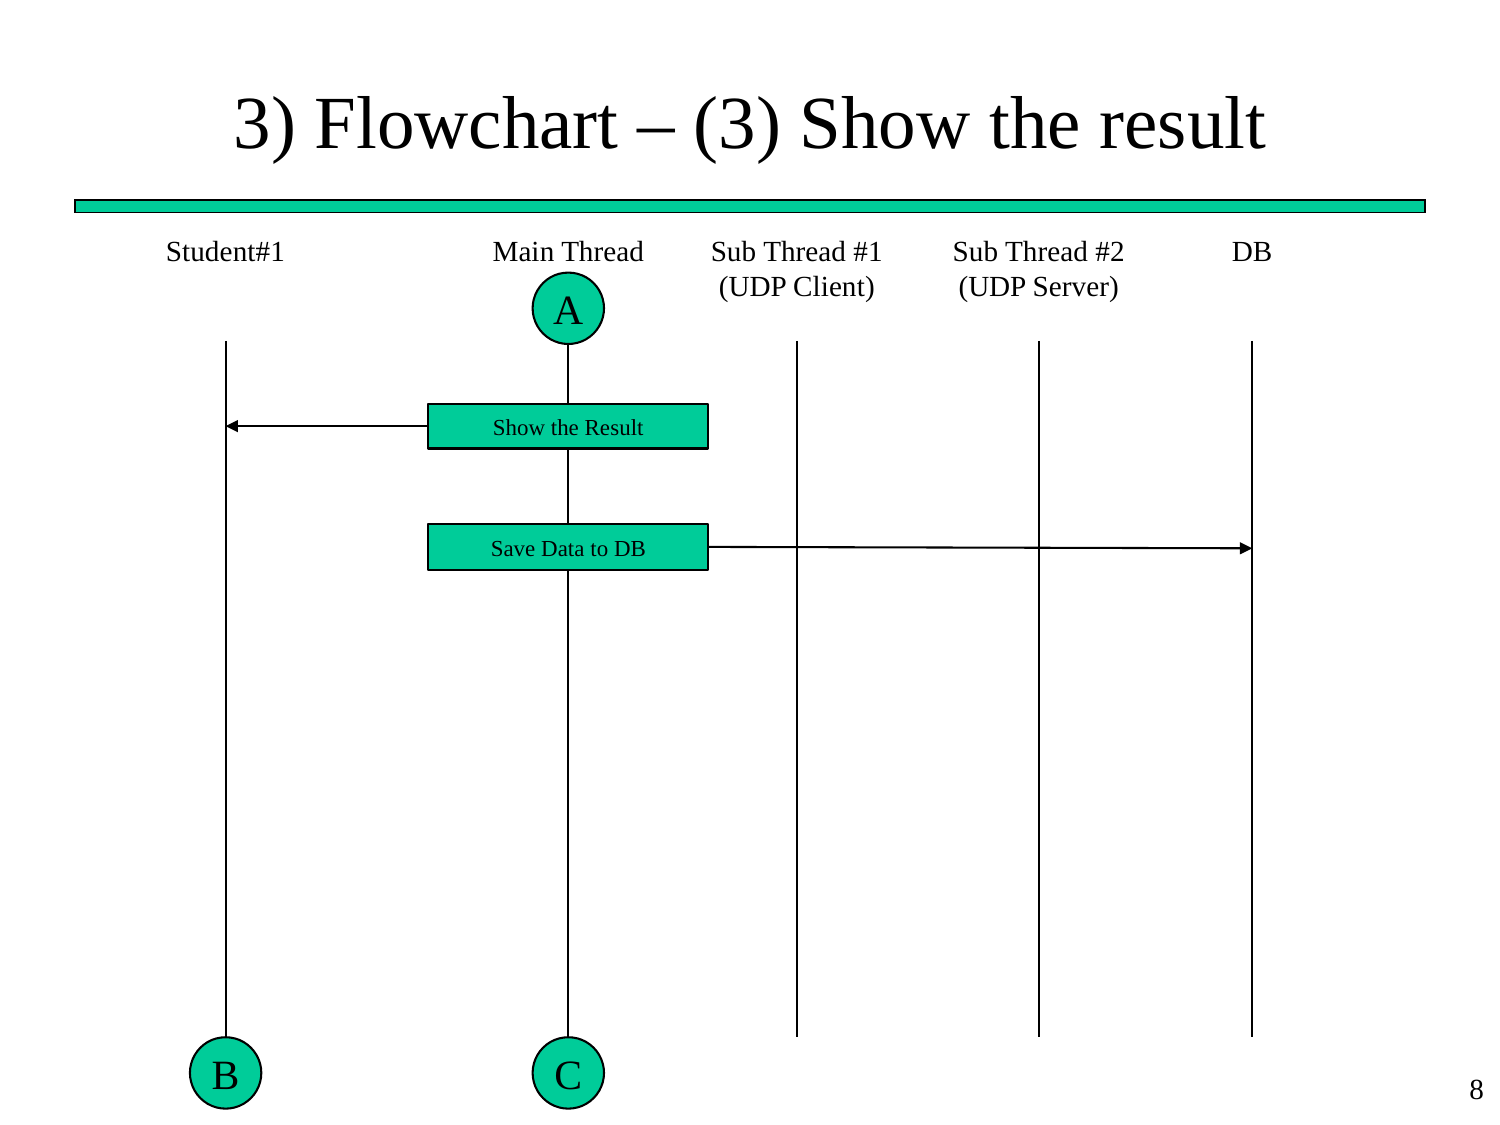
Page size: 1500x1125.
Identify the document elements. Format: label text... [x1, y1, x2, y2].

text_box Show the Result [428, 403, 563, 449]
text_box A [532, 272, 605, 344]
text_box DB [1217, 225, 1288, 275]
text_box C [532, 1037, 605, 1109]
text_box Main Thread [477, 225, 659, 275]
title 3) Flowchart – (3) Show the result [75, 50, 1425, 188]
slide_number 8 [1186, 1062, 1500, 1125]
text_box Student#1 [150, 225, 301, 275]
text_box Sub Thread #2 (UDP Server) [937, 225, 1140, 310]
text_box Save Data to DB [428, 523, 563, 570]
text_box B [189, 1037, 262, 1109]
text_box Sub Thread #1 (UDP Client) [695, 225, 898, 310]
text_box Show the Result [573, 403, 709, 449]
text_box Save Data to DB [573, 523, 709, 570]
